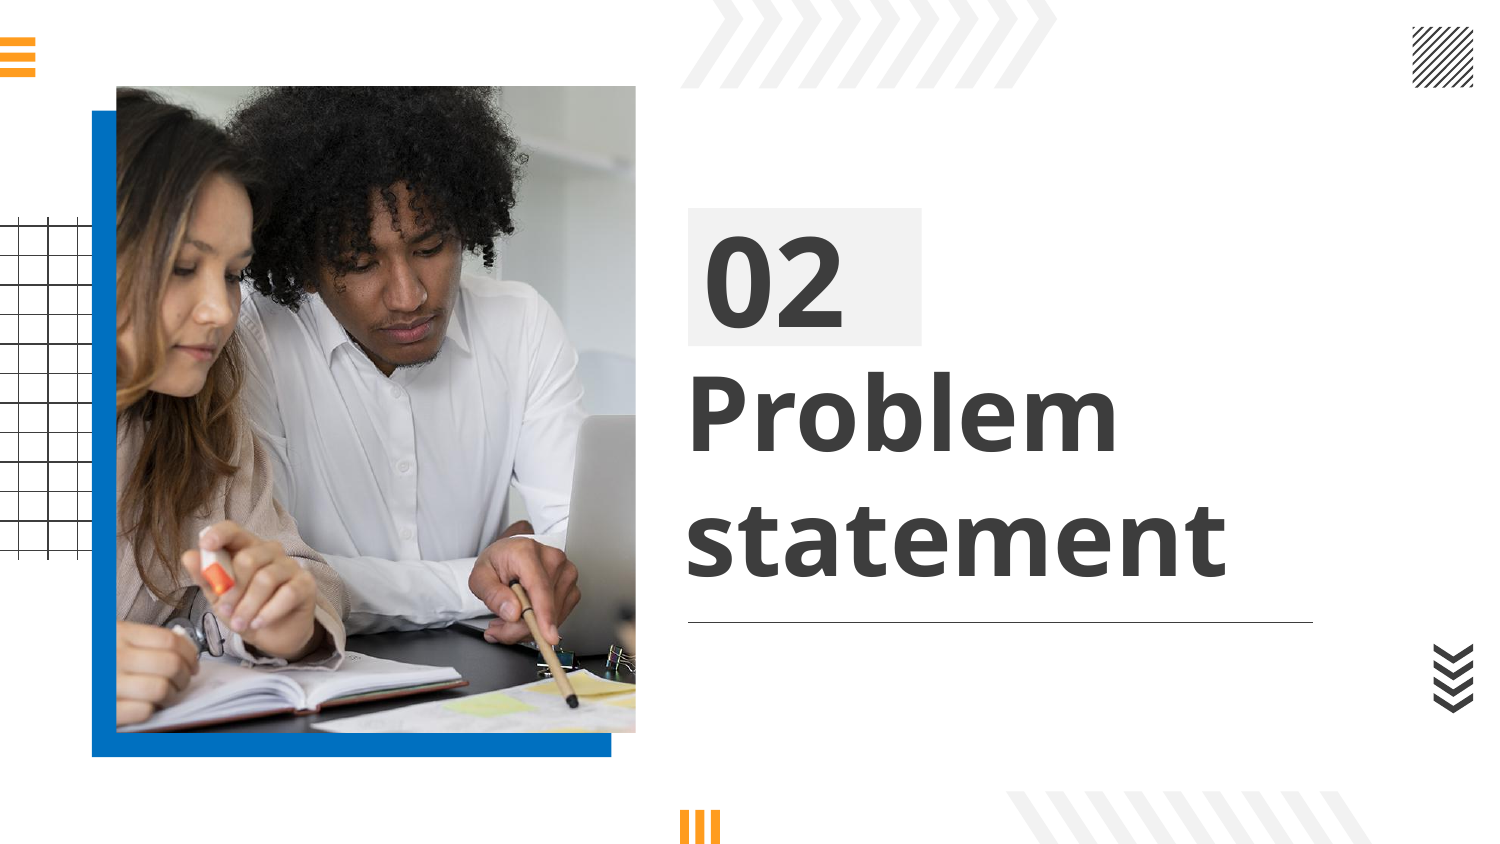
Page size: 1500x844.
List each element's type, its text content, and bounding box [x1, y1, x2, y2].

title 02 [688, 208, 922, 347]
picture [115, 86, 636, 734]
text_box [91, 110, 612, 758]
title Problem statement [669, 473, 1385, 612]
